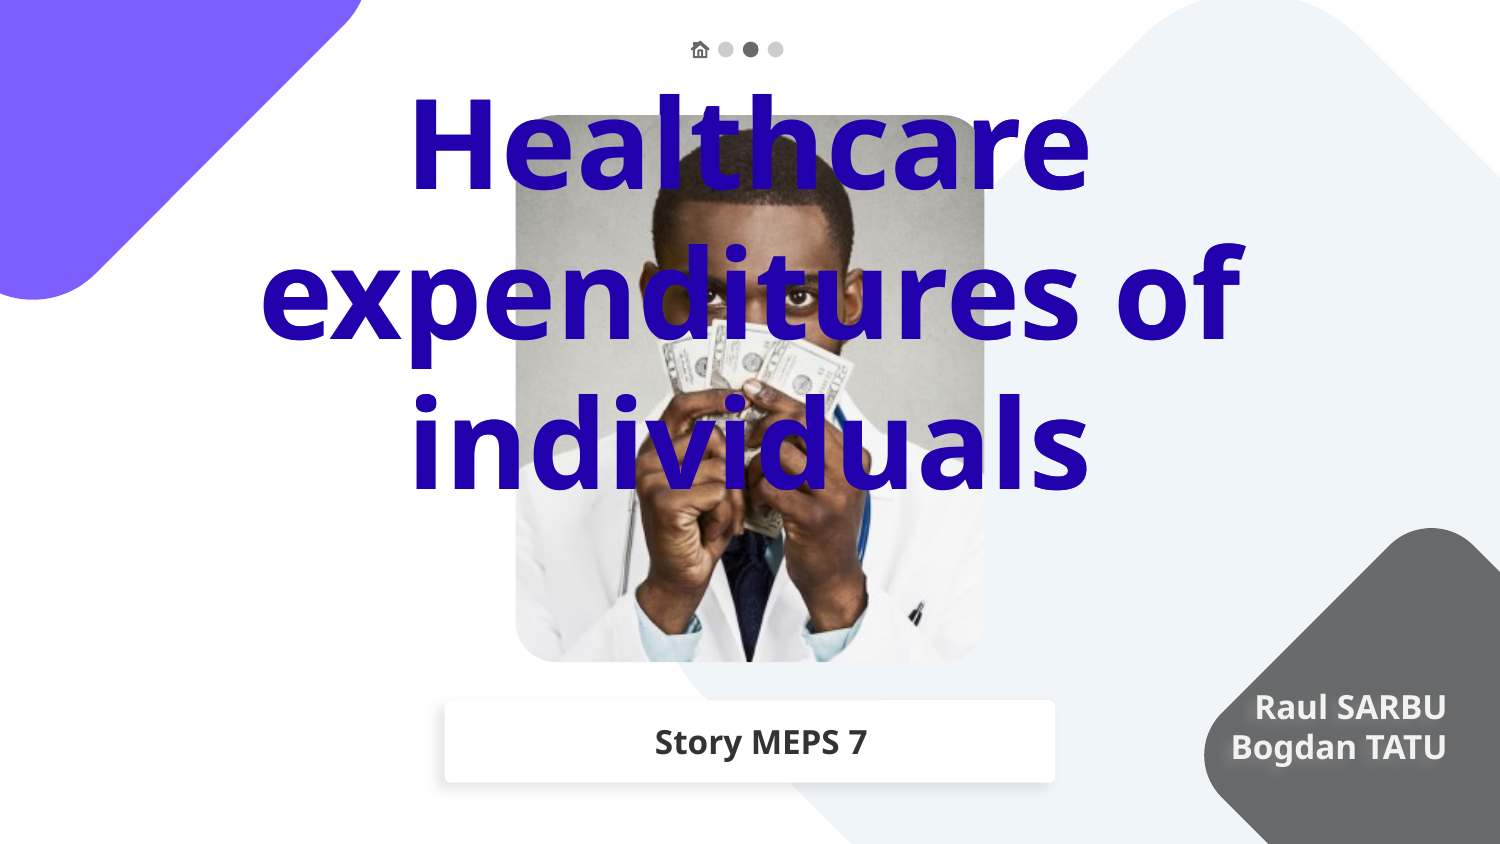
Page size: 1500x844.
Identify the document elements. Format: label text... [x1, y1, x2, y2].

text_box [767, 41, 784, 58]
subtitle Story MEPS 7 [444, 700, 1056, 783]
text_box Raul SARBU Bogdan TATU [1178, 671, 1463, 777]
picture [515, 114, 985, 663]
text_box [742, 41, 759, 58]
text_box [691, 41, 709, 58]
text_box Healthcare expenditures of individuals [988, 211, 1500, 530]
text_box [717, 41, 734, 58]
text_box Healthcare expenditures of individuals [0, 211, 510, 530]
